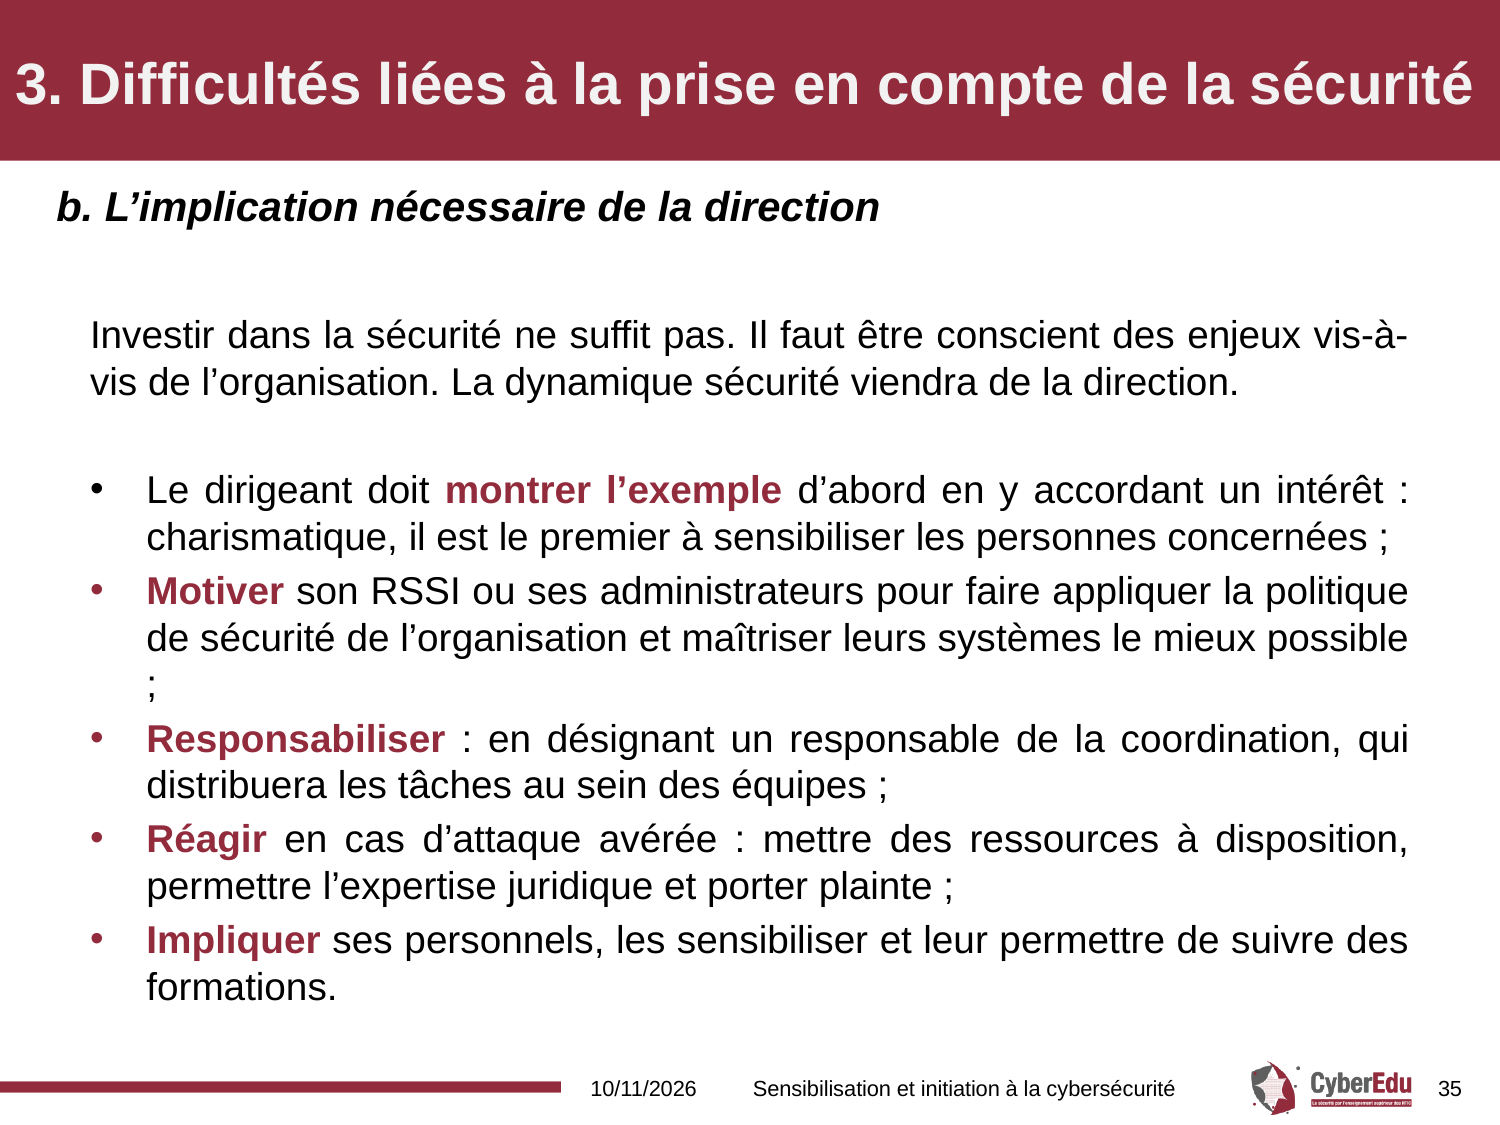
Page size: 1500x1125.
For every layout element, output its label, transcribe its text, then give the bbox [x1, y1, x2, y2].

footer Sensibilisation et initiation à la cybersécurité [738, 1057, 1236, 1118]
list b. L’implication nécessaire de la direction [41, 172, 1471, 268]
list Investir dans la sécurité ne suffit pas. Il faut être conscient des enjeux vis-à-vis de l’organisation. La dynamique sécurité viendra de la direction. Le dirigeant doit montrer l’exemple d’abord en y accordant un intérêt : charismatique, il est le premier à sensibiliser les personnes concernées ; Motiver son RSSI ou ses administrateurs pour faire appliquer la politique de sécurité de l’organisation et maîtriser leurs systèmes le mieux possible ; Responsabiliser : en désignant un responsable de la coordination, qui distribuera les tâches au sein des équipes ; Réagir en cas d’attaque avérée : mettre des ressources à disposition, permettre l’expertise juridique et porter plainte ; Impliquer ses personnels, les sensibiliser et leur permettre de suivre des formations. [75, 302, 1425, 1059]
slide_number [561, 1057, 727, 1118]
title 3. Difficultés liées à la prise en compte de la sécurité [0, 1, 1500, 161]
slide_number 35 [1423, 1057, 1495, 1118]
picture [1246, 1060, 1412, 1115]
